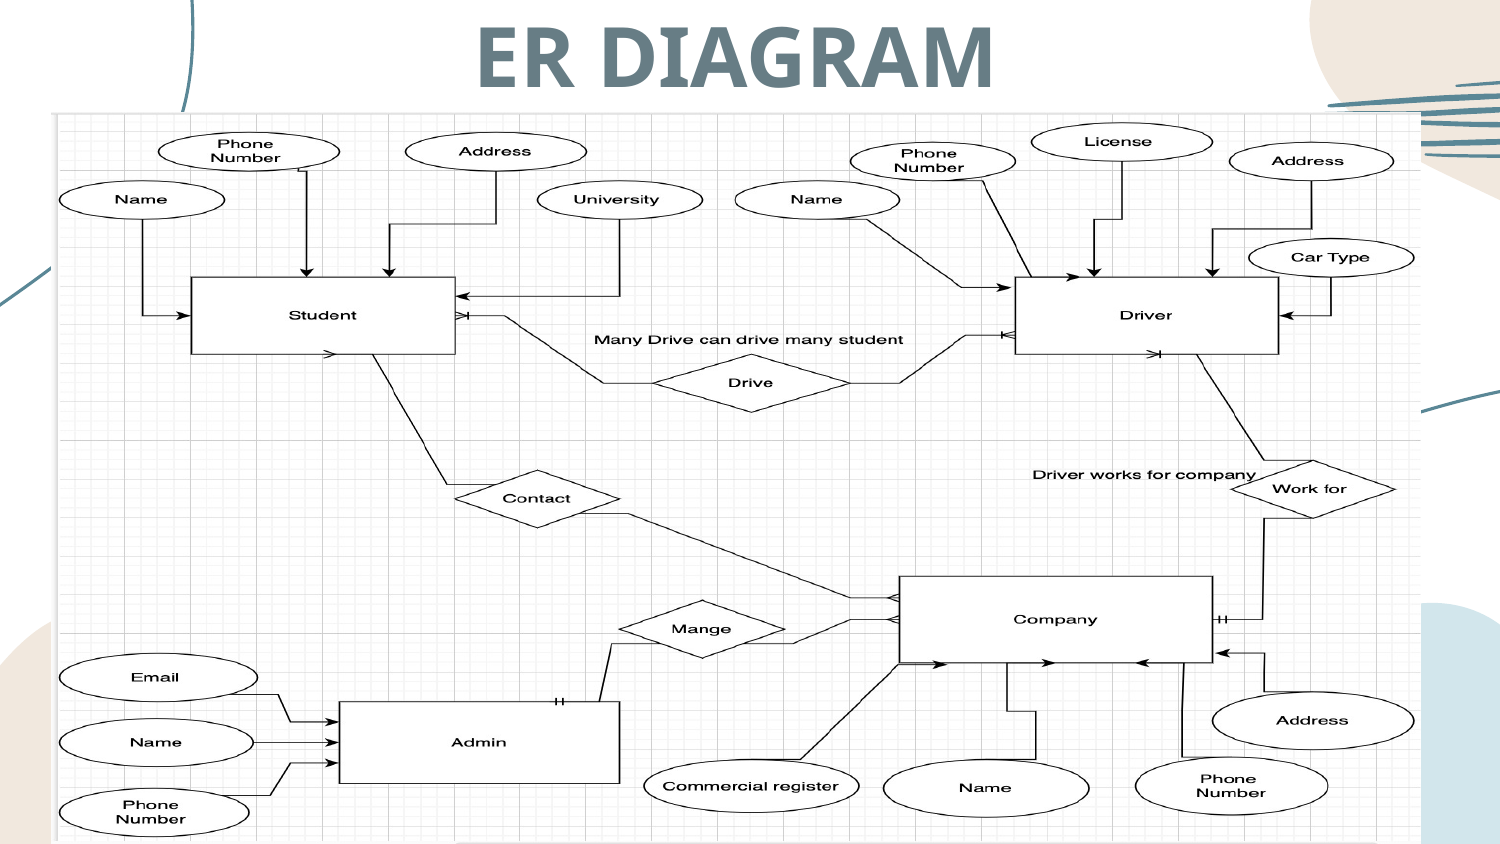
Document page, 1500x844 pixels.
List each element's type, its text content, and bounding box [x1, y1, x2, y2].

title ER DIAGRAM [103, 7, 1369, 101]
picture [51, 112, 1422, 844]
